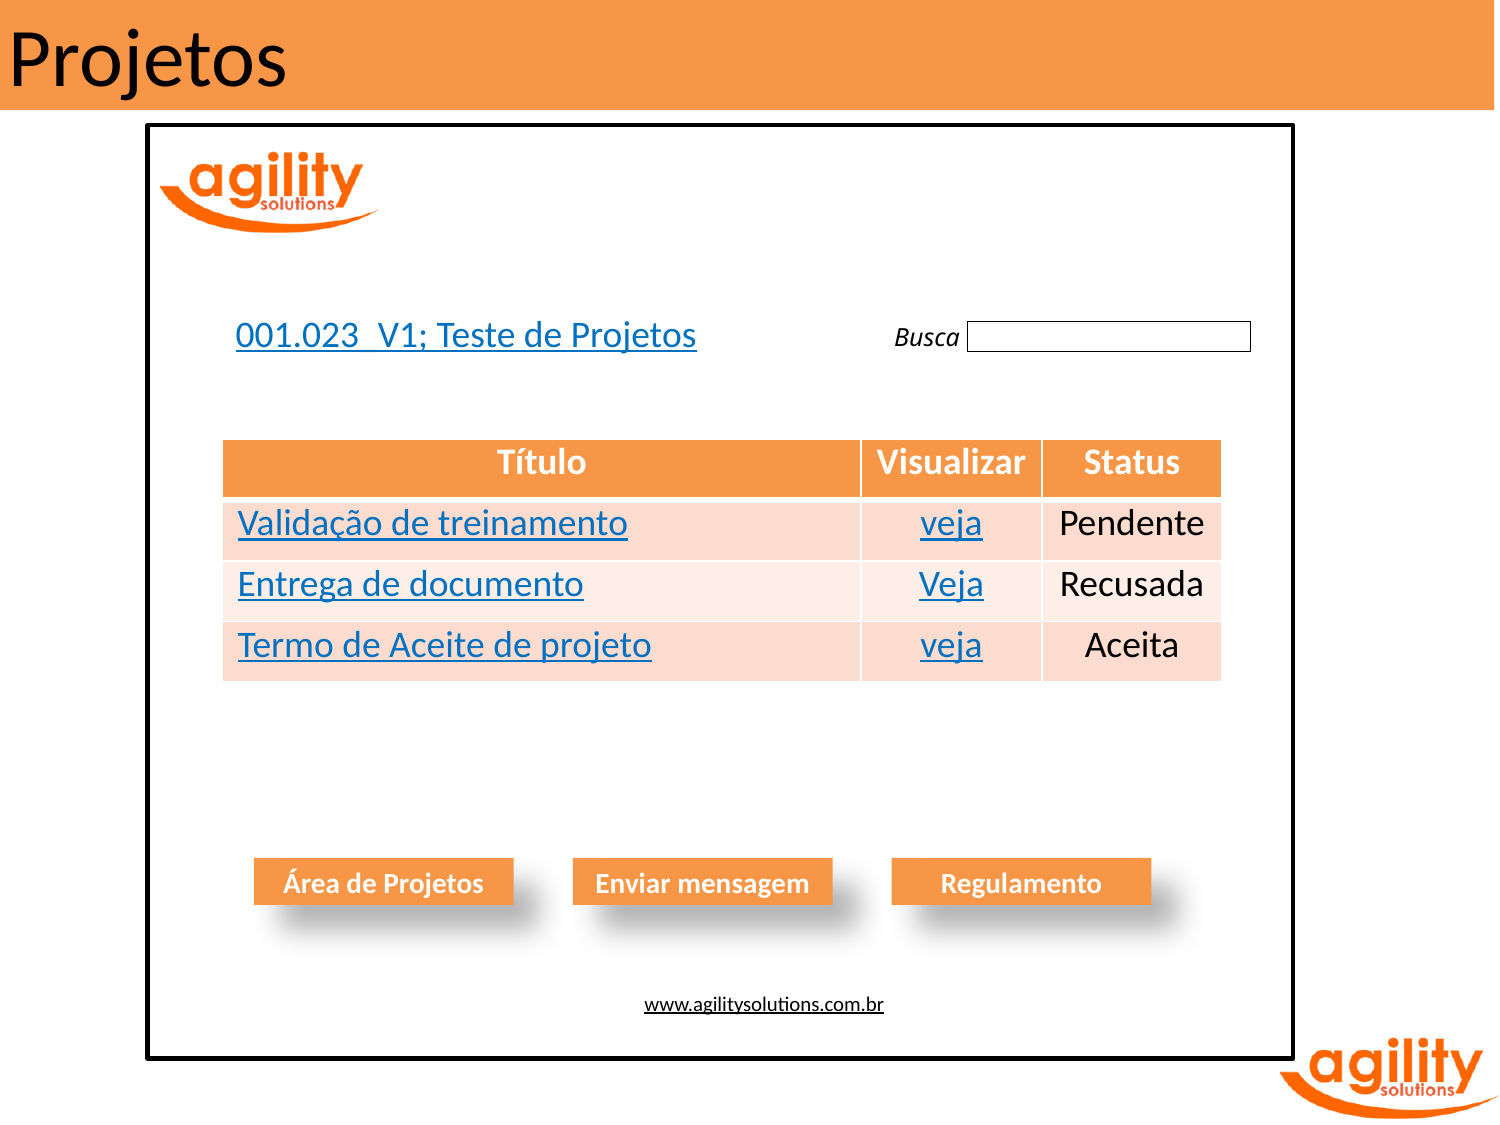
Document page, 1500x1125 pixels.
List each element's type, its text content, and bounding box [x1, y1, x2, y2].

table_header Visualizar [862, 440, 1041, 497]
table_cell Aceita [1043, 622, 1221, 681]
text_box Regulamento [890, 856, 1154, 907]
text_box [145, 123, 1295, 1061]
text_box Projetos [0, 0, 1495, 111]
table_cell Veja [862, 562, 1041, 621]
table_header Título [223, 440, 860, 497]
table_cell Recusada [1043, 562, 1221, 621]
text_box Busca [879, 314, 975, 360]
table_cell veja [862, 622, 1041, 681]
text_box [975, 319, 1253, 353]
table_cell Entrega de documento [223, 562, 860, 621]
table_cell Pendente [1043, 503, 1221, 560]
text_box 001.023_V1; Teste de Projetos [220, 302, 712, 363]
table_header Status [1043, 440, 1221, 497]
table_cell Termo de Aceite de projeto [223, 622, 860, 681]
picture [1279, 1022, 1500, 1120]
text_box www.agilitysolutions.com.br [629, 982, 900, 1023]
table_cell Validação de treinamento [223, 503, 860, 560]
table_cell veja [862, 503, 1041, 560]
picture [159, 136, 380, 234]
